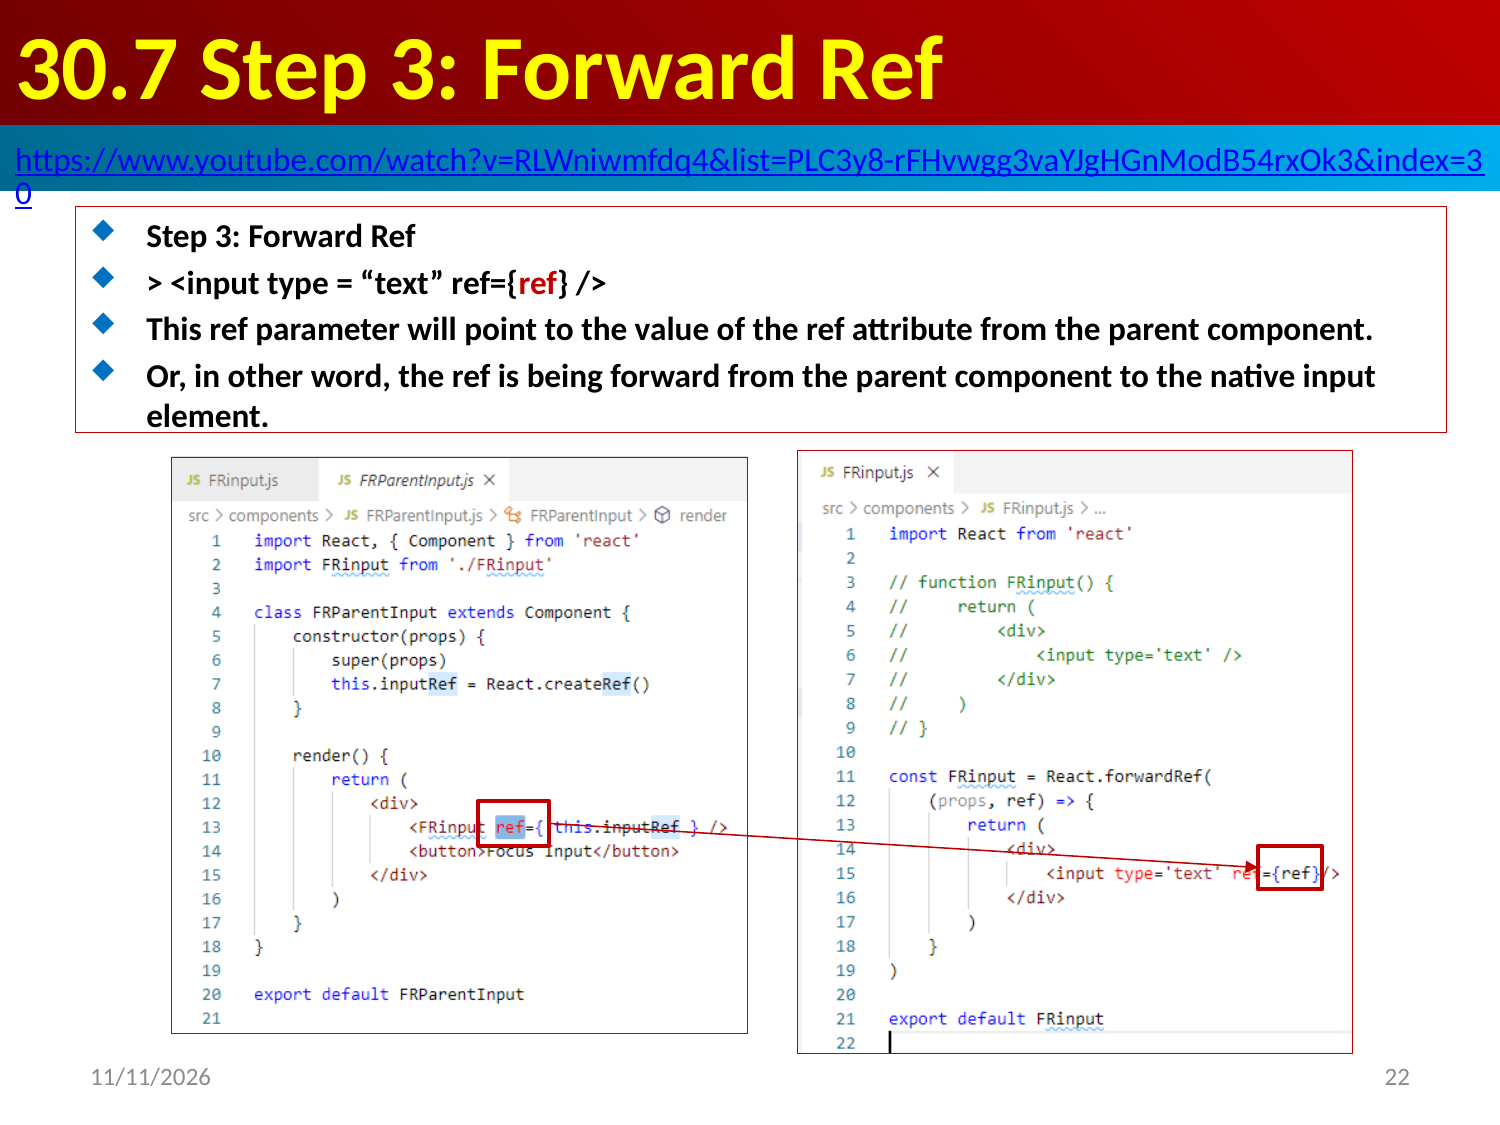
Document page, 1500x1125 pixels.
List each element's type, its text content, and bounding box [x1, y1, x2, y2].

text_box https://www.youtube.com/watch?v=RLWniwmfdq4&list=PLC3y8-rFHvwgg3vaYJgHGnModB54rxOk3&index=30 [0, 125, 1500, 191]
title 30.7 Step 3: Forward Ref [0, 0, 1500, 125]
picture [171, 456, 748, 1035]
slide_number 22 [1074, 1042, 1425, 1109]
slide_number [75, 1042, 425, 1109]
picture [797, 449, 1353, 1055]
subtitle Step 3: Forward Ref > <input type = “text” ref={ref} /> This ref parameter will point to the value of the ref attribute from the parent component. Or, in other word, the ref is being forward from the parent component to the native input element. [75, 206, 1447, 433]
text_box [548, 823, 1259, 868]
